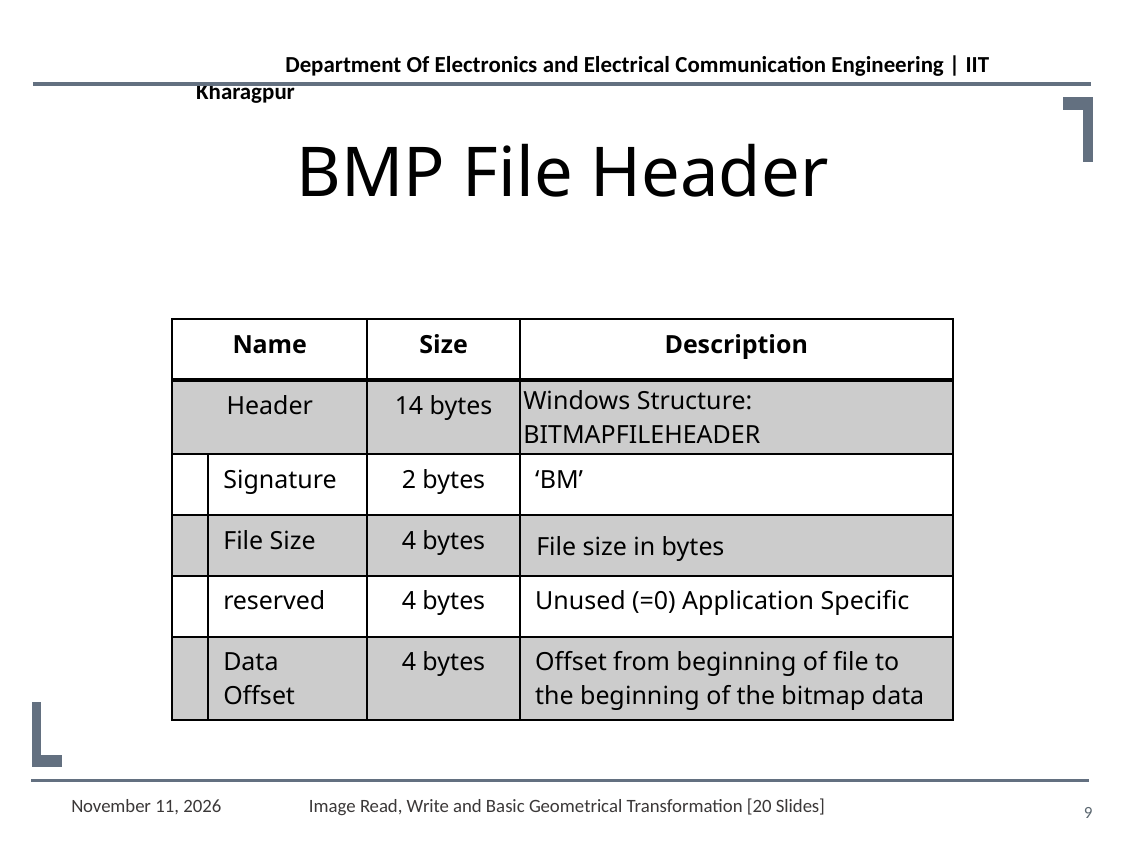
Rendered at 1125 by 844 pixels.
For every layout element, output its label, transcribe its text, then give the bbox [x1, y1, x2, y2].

table_cell Signature [209, 455, 366, 514]
table_cell [173, 455, 207, 514]
title BMP File Header [56, 111, 1069, 236]
table_cell ‘BM’ [521, 455, 952, 514]
table_cell 4 bytes [368, 638, 519, 719]
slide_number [56, 782, 252, 827]
table_header Name [173, 320, 366, 378]
slide_number 9 [1053, 788, 1108, 834]
table_cell 14 bytes [368, 382, 519, 453]
table_cell 4 bytes [368, 577, 519, 636]
table_cell Windows Structure: BITMAPFILEHEADER [521, 382, 952, 453]
table_cell Offset from beginning of file to the beginning of the bitmap data [521, 638, 952, 719]
table_header Size [368, 320, 519, 378]
table_cell [173, 577, 207, 636]
table_cell File Size [209, 516, 366, 575]
table_cell File size in bytes [521, 516, 952, 575]
table_header Description [521, 320, 952, 378]
table_cell reserved [209, 577, 366, 636]
table_cell Unused (=0) Application Specific [521, 577, 952, 636]
table_cell 4 bytes [368, 516, 519, 575]
table_cell 2 bytes [368, 455, 519, 514]
footer Image Read, Write and Basic Geometrical Transformation [20 Slides] [252, 782, 882, 827]
table_cell Header [173, 382, 366, 453]
table_cell [173, 516, 207, 575]
table_cell Data Offset [209, 638, 366, 719]
table_cell [173, 638, 207, 719]
